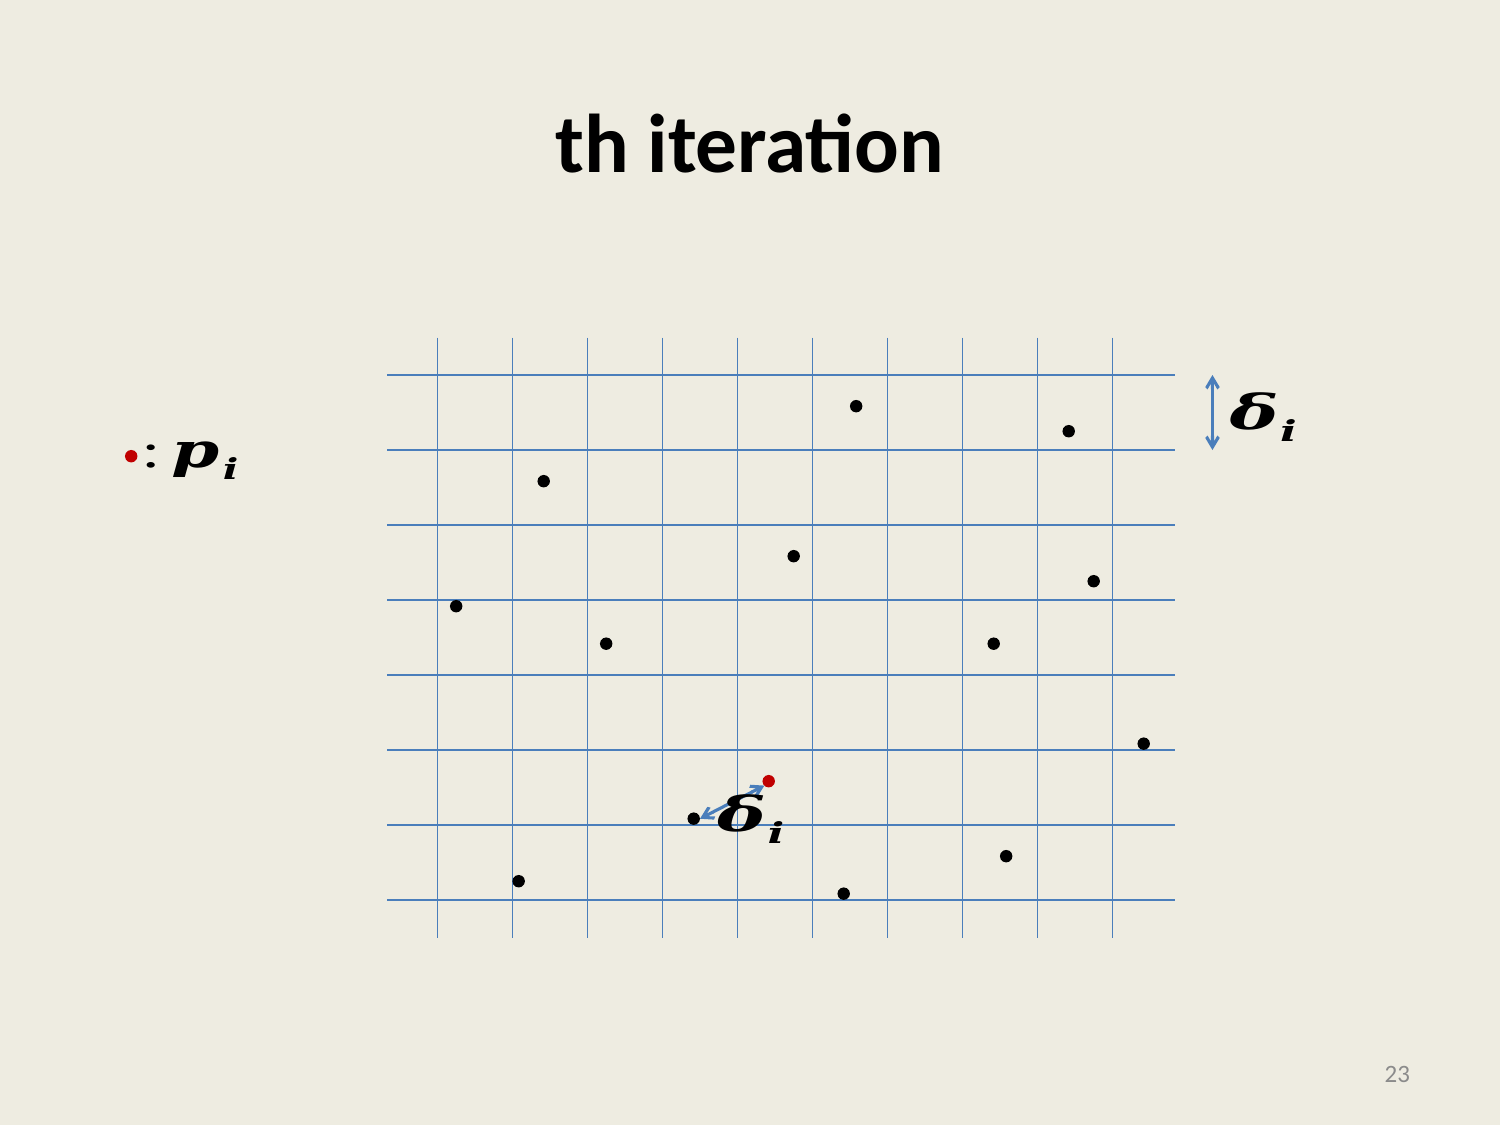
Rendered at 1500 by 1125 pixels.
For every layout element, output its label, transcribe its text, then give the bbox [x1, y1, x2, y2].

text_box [387, 337, 1176, 938]
slide_number 23 [1074, 1042, 1425, 1103]
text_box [699, 785, 765, 819]
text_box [1212, 374, 1299, 451]
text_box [124, 424, 238, 486]
